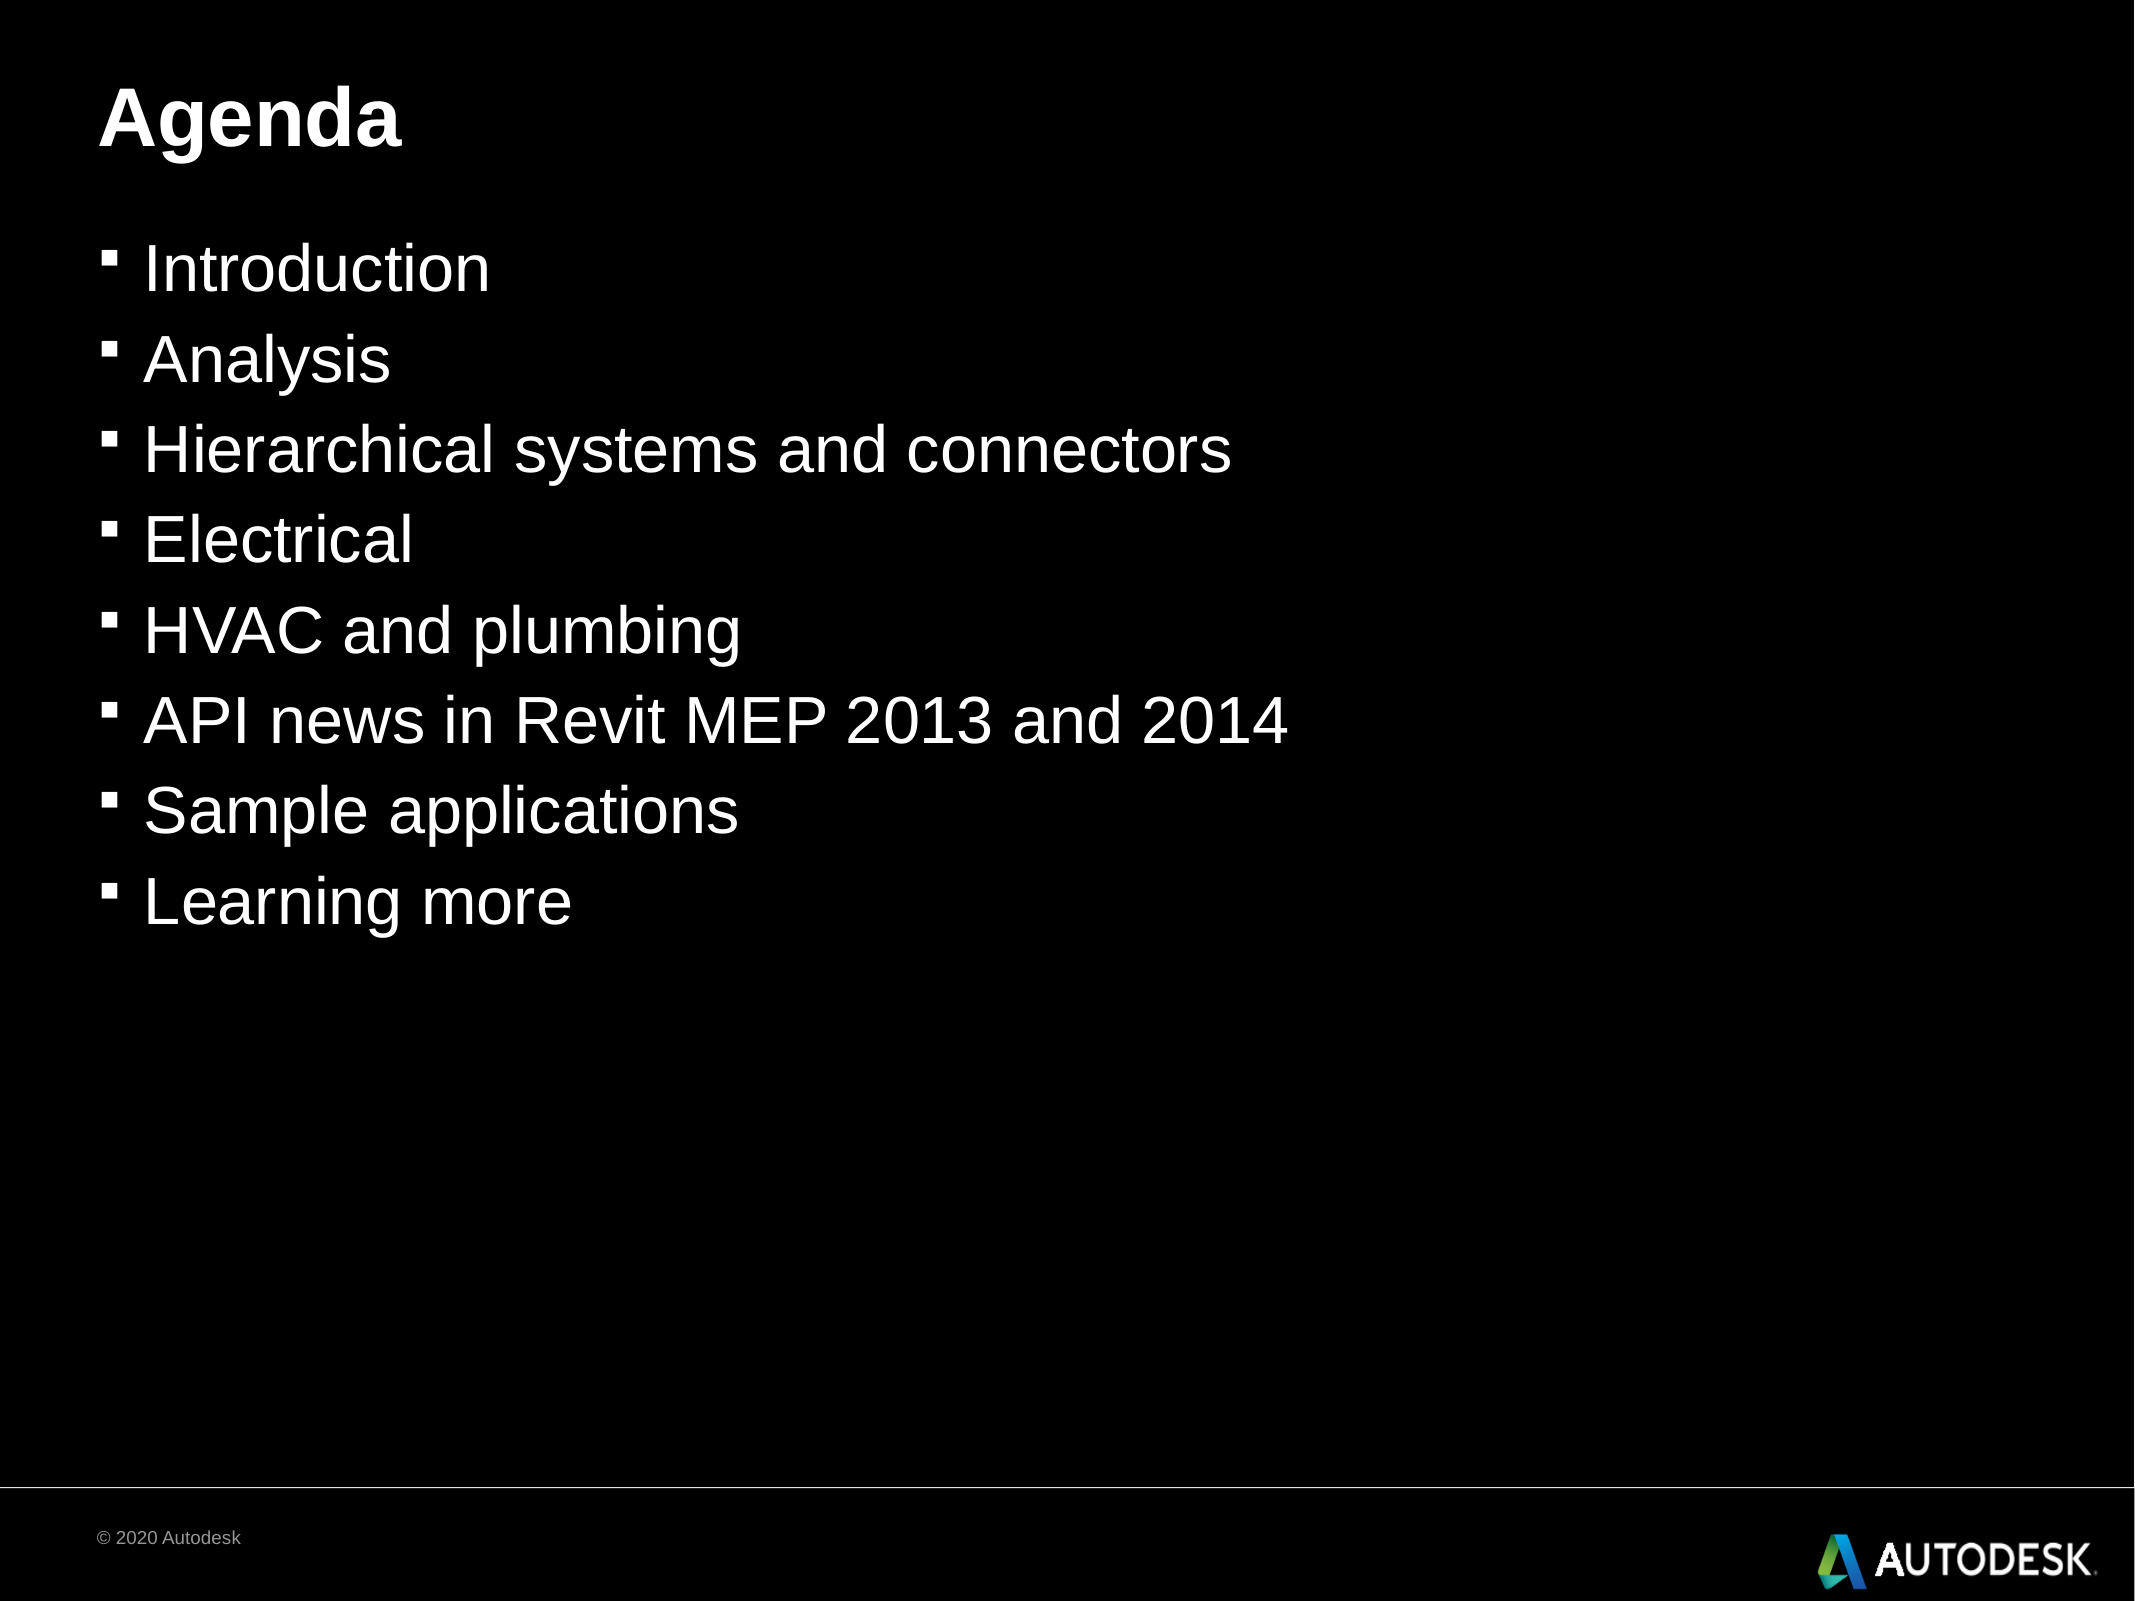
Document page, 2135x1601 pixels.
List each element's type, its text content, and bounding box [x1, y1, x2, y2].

title Agenda [96, 0, 2028, 224]
picture [0, 1487, 2135, 1601]
list Introduction Analysis Hierarchical systems and connectors Electrical HVAC and plumbing API news in Revit MEP 2013 and 2014 Sample applications Learning more [96, 224, 2028, 1452]
